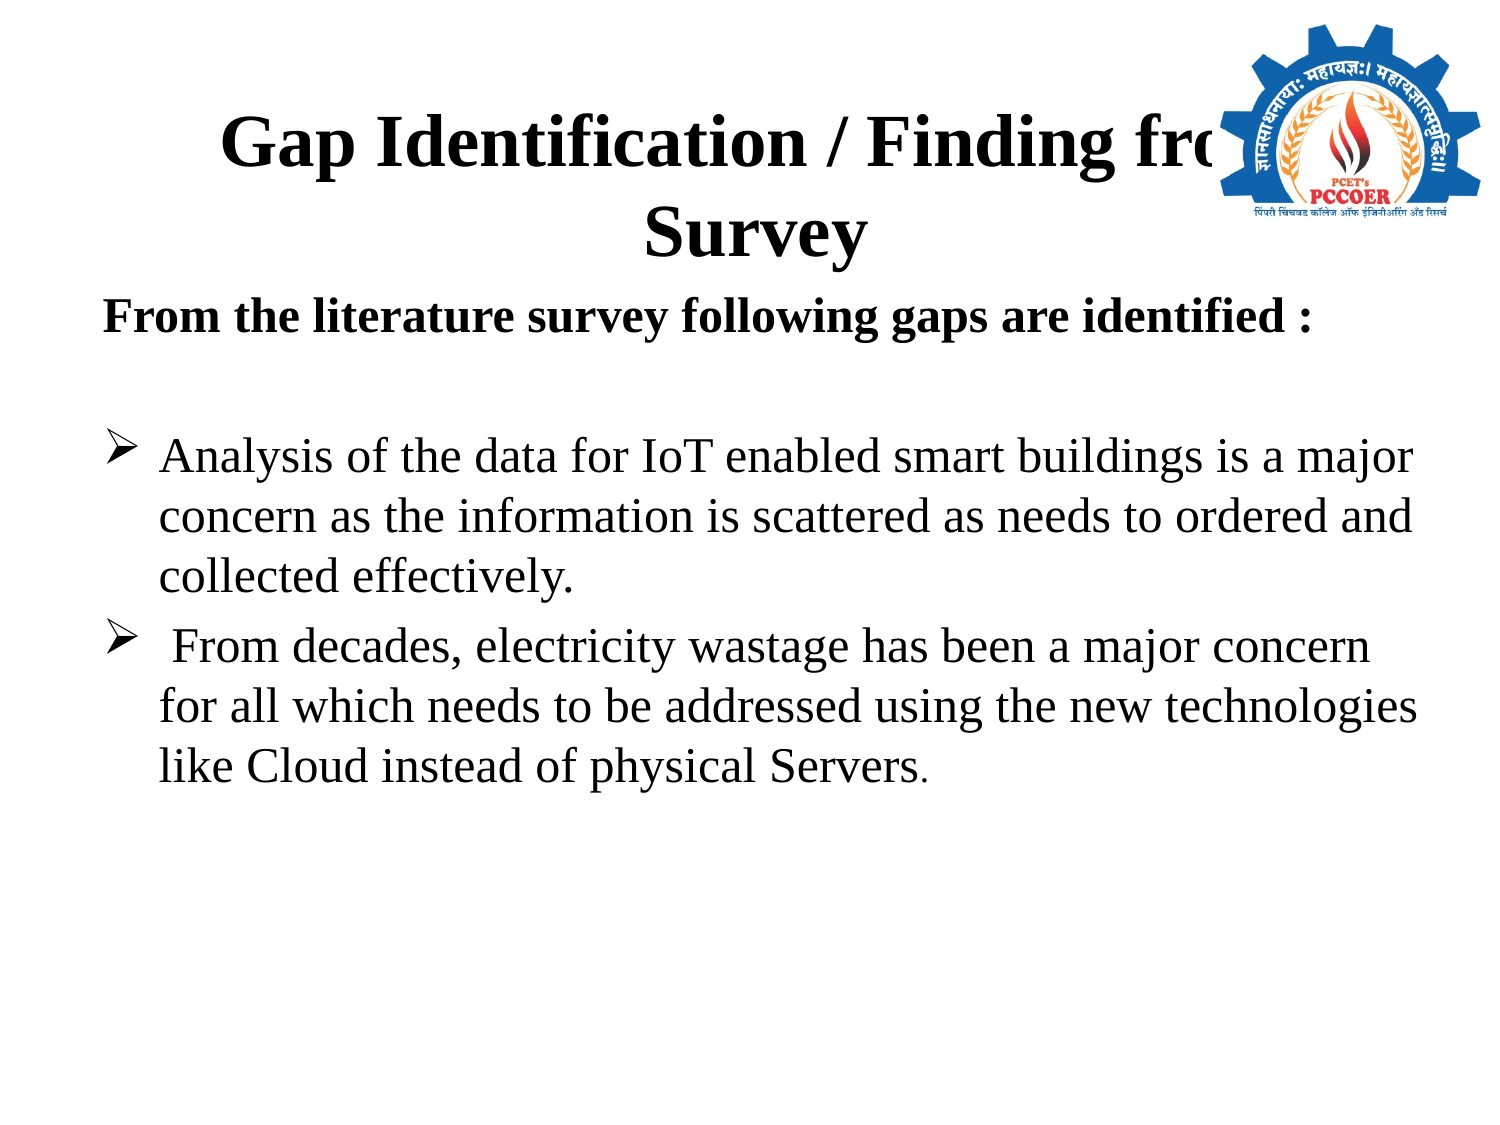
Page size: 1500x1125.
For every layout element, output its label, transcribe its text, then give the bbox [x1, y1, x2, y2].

title Gap Identification / Finding from Survey [99, 50, 1413, 275]
picture [1212, 24, 1488, 218]
list From the literature survey following gaps are identified : Analysis of the data for IoT enabled smart buildings is a major concern as the information is scattered as needs to ordered and collected effectively. From decades, electricity wastage has been a major concern for all which needs to be addressed using the new technologies like Cloud instead of physical Servers. [87, 275, 1445, 975]
